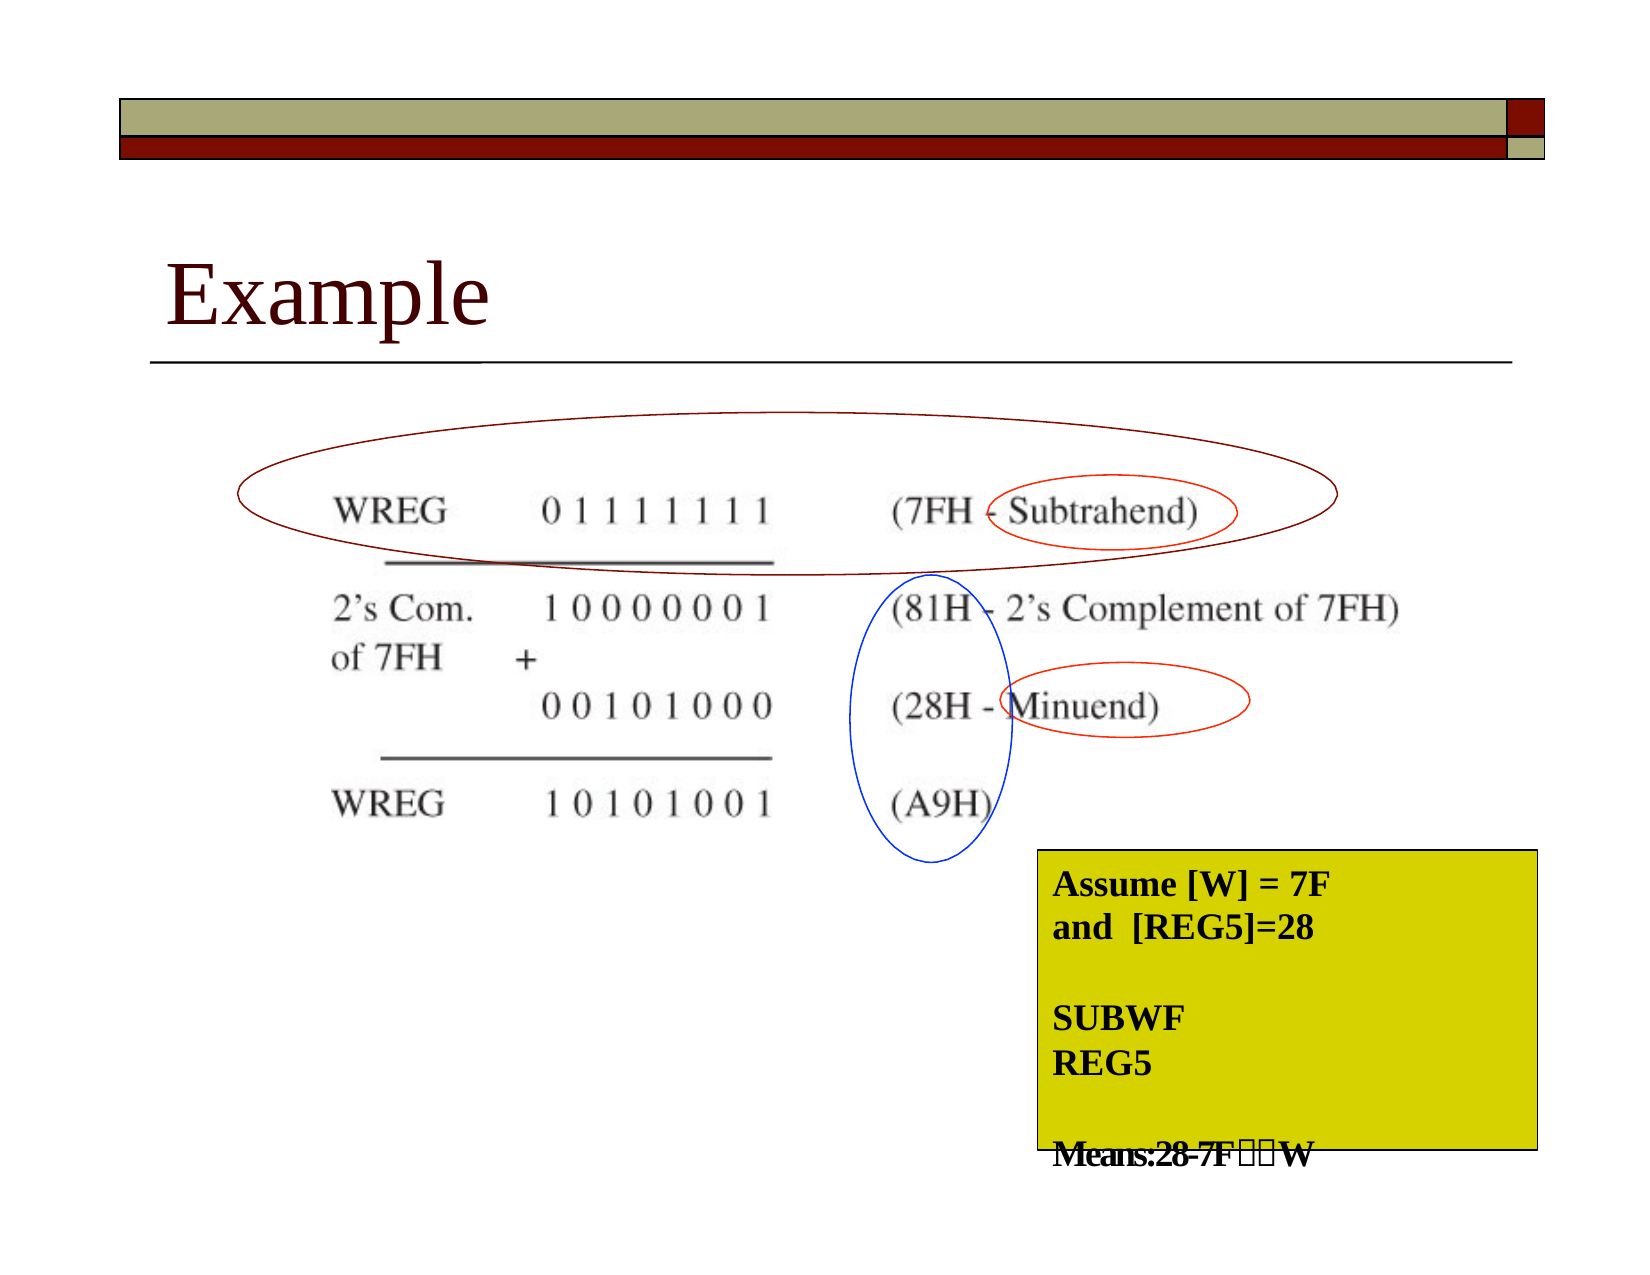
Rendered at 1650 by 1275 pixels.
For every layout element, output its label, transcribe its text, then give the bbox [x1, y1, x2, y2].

text_box [331, 491, 1400, 825]
text_box Assume [W] = 7F and [REG5]=28 SUBWF REG5 Means:28-7FW [1052, 855, 1455, 1175]
table_header [121, 100, 1506, 135]
table_cell [121, 138, 1506, 158]
table_header [1508, 100, 1544, 135]
text_box [237, 412, 1338, 575]
title Example [162, 230, 493, 446]
text_box [1037, 849, 1538, 1150]
table_cell [1508, 138, 1544, 158]
text_box [1011, 662, 1250, 738]
text_box [849, 574, 1013, 863]
